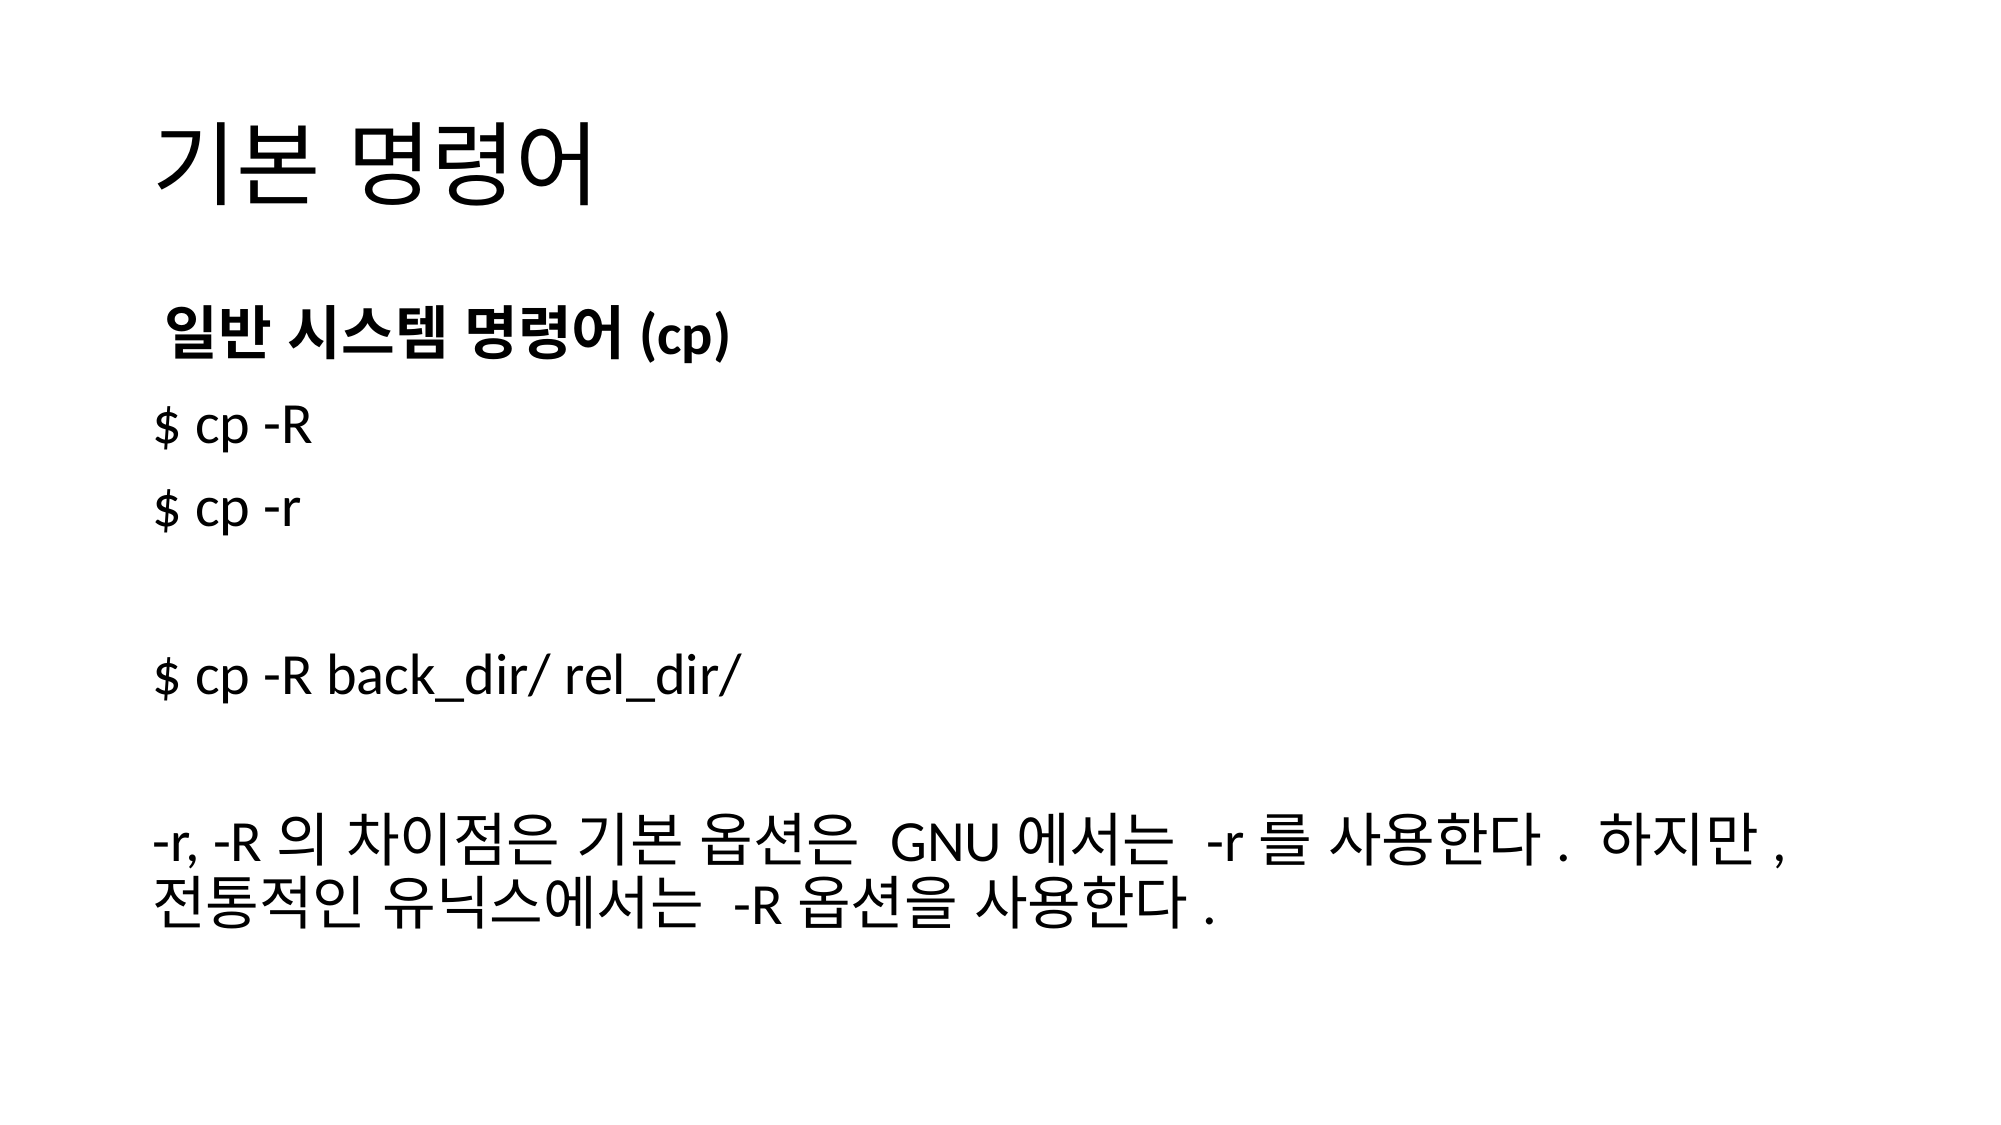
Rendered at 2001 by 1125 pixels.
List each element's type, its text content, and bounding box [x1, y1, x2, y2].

title 기본 명령어 [137, 59, 1863, 278]
text_box 일반 시스템 명령어(cp) [149, 288, 747, 374]
list $ cp -R $ cp -r $ cp -R back_dir/ rel_dir/ -r, -R의 차이점은 기본 옵션은 GNU에서는 -r를 사용한다. 하지만, 전통적인 유닉스에서는 -R옵션을 사용한다. [137, 385, 1863, 1014]
